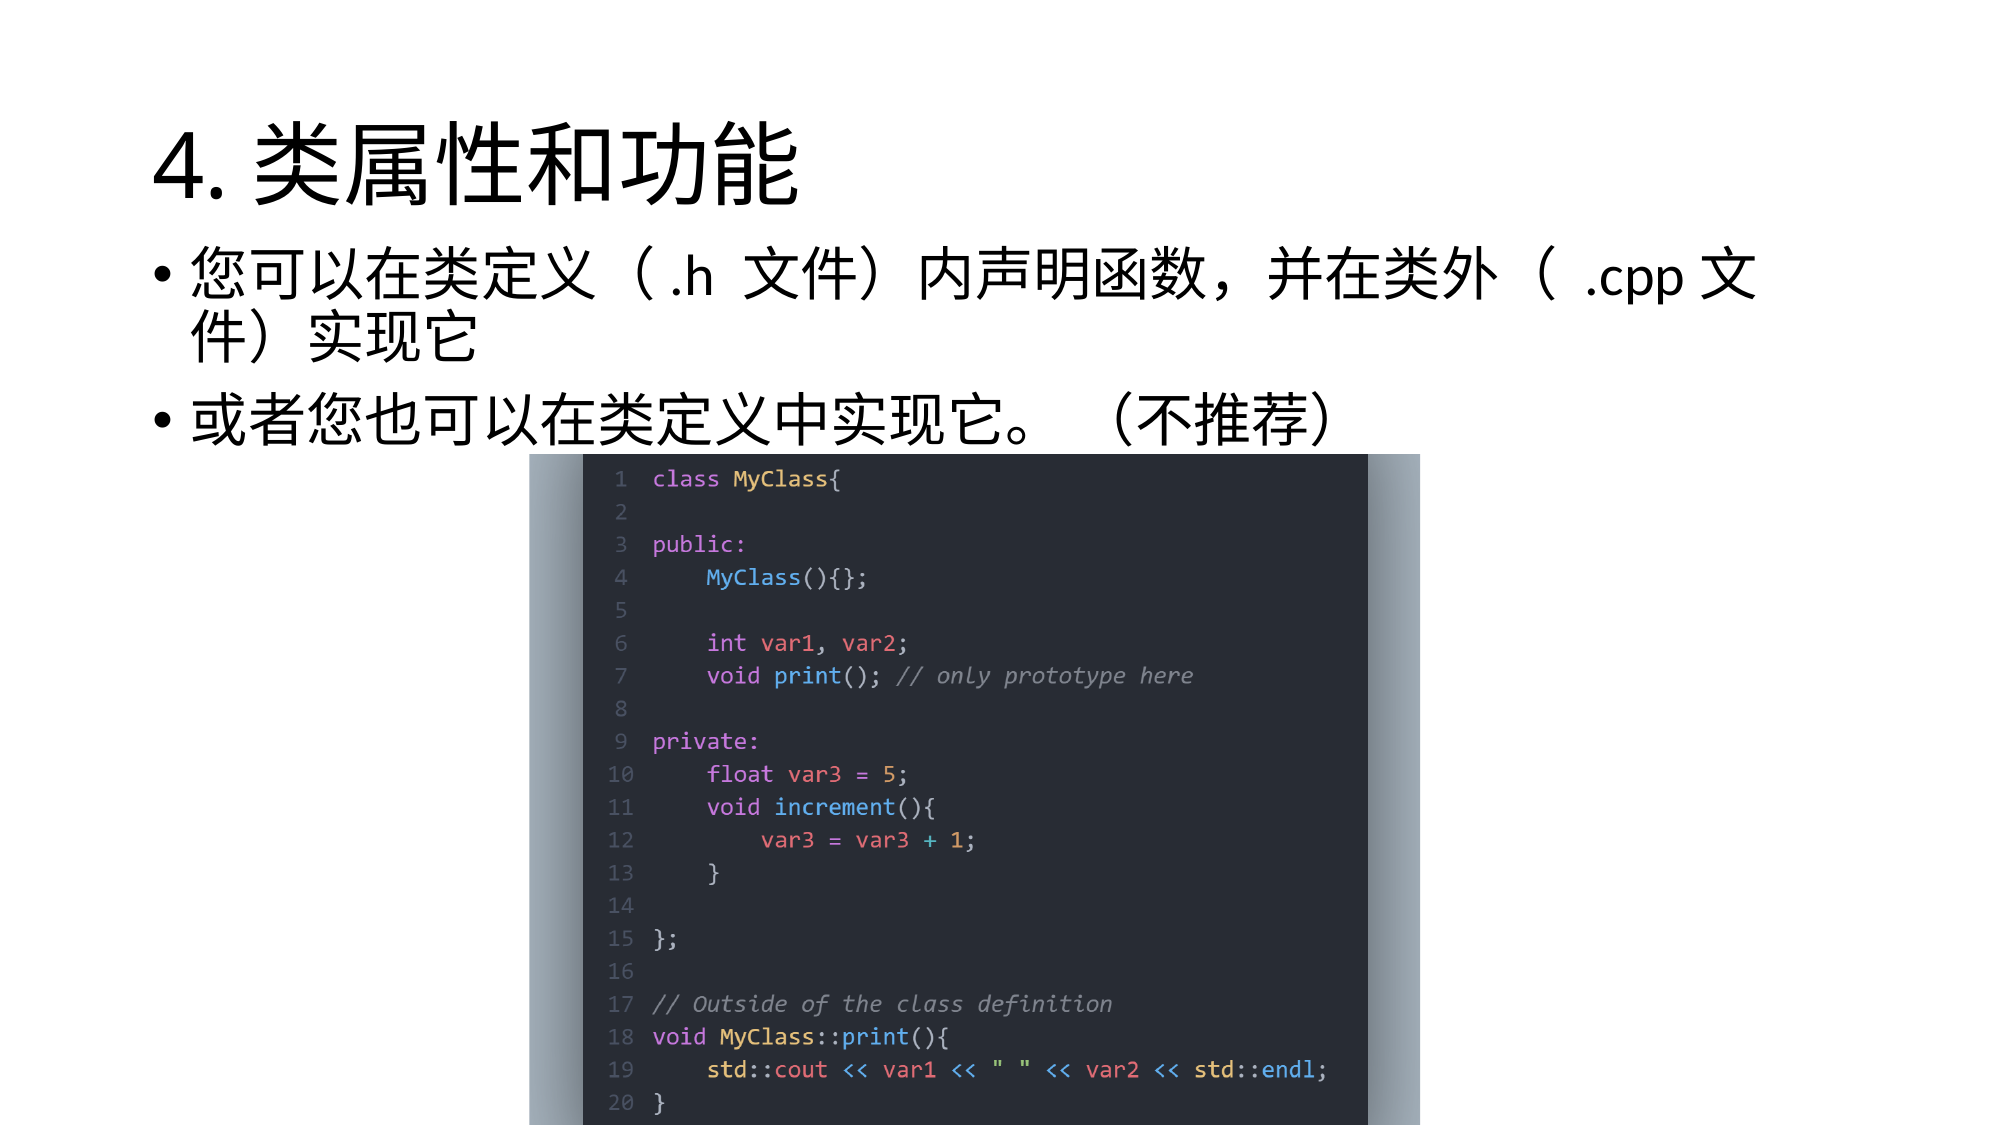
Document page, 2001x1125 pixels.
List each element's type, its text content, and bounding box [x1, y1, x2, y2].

picture [529, 454, 1421, 1125]
list 您可以在类定义（.h 文件）内声明函数，并在类外（ .cpp文件）实现它 或者您也可以在类定义中实现它。 （不推荐） [137, 237, 1863, 1125]
title 4.类属性和功能 [137, 59, 1863, 237]
